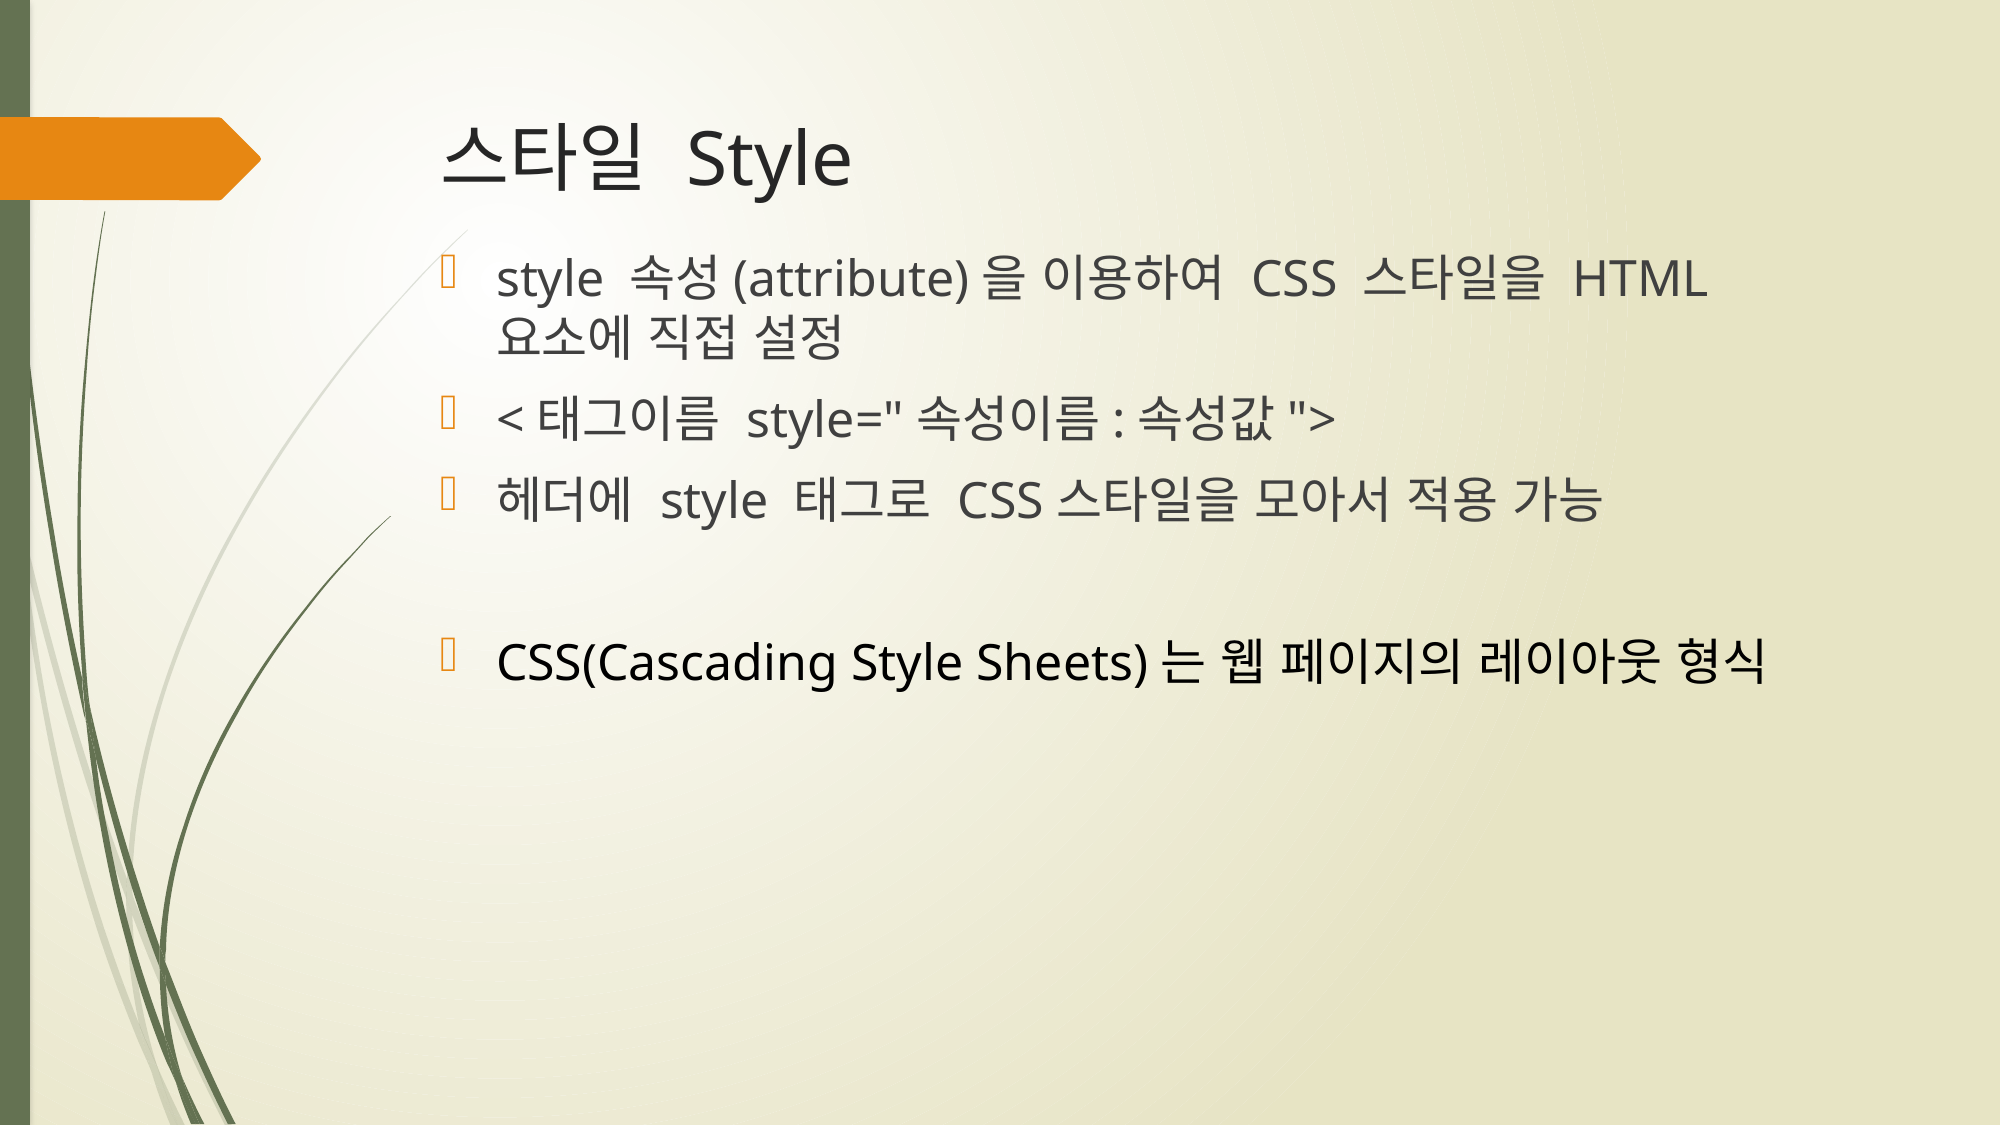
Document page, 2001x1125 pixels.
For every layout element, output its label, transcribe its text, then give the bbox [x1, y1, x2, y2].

title 스타일 Style [425, 102, 1888, 239]
list style 속성(attribute)을 이용하여 CSS 스타일을 HTML 요소에 직접 설정 <태그이름 style="속성이름:속성값"> 헤더에 style 태그로 CSS스타일을 모아서 적용 가능 CSS(Cascading Style Sheets)는 웹 페이지의 레이아웃 형식 [424, 239, 1888, 970]
